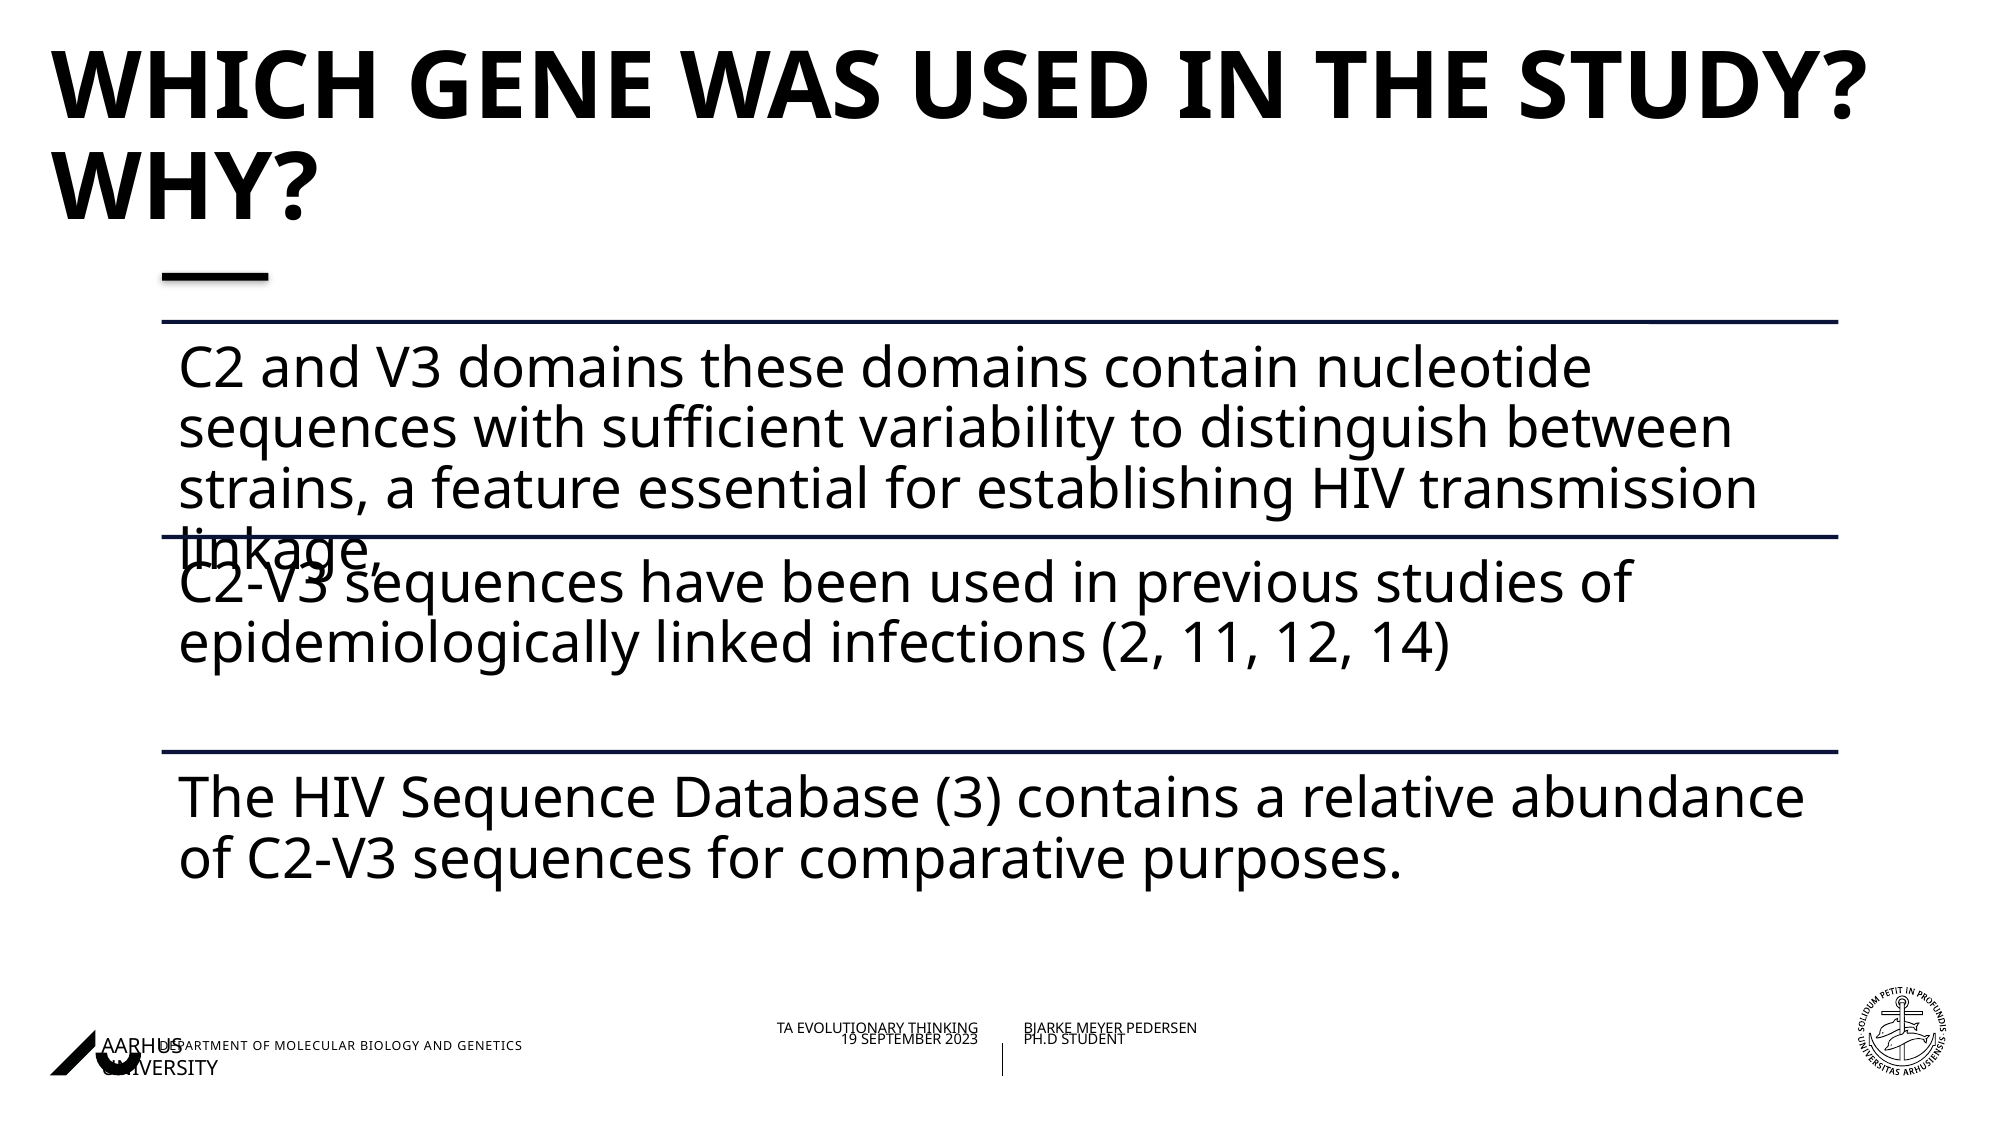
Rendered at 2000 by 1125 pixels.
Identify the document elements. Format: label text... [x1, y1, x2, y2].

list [161, 321, 1839, 968]
title Which gene was used in the study? Why? [51, 24, 1948, 240]
